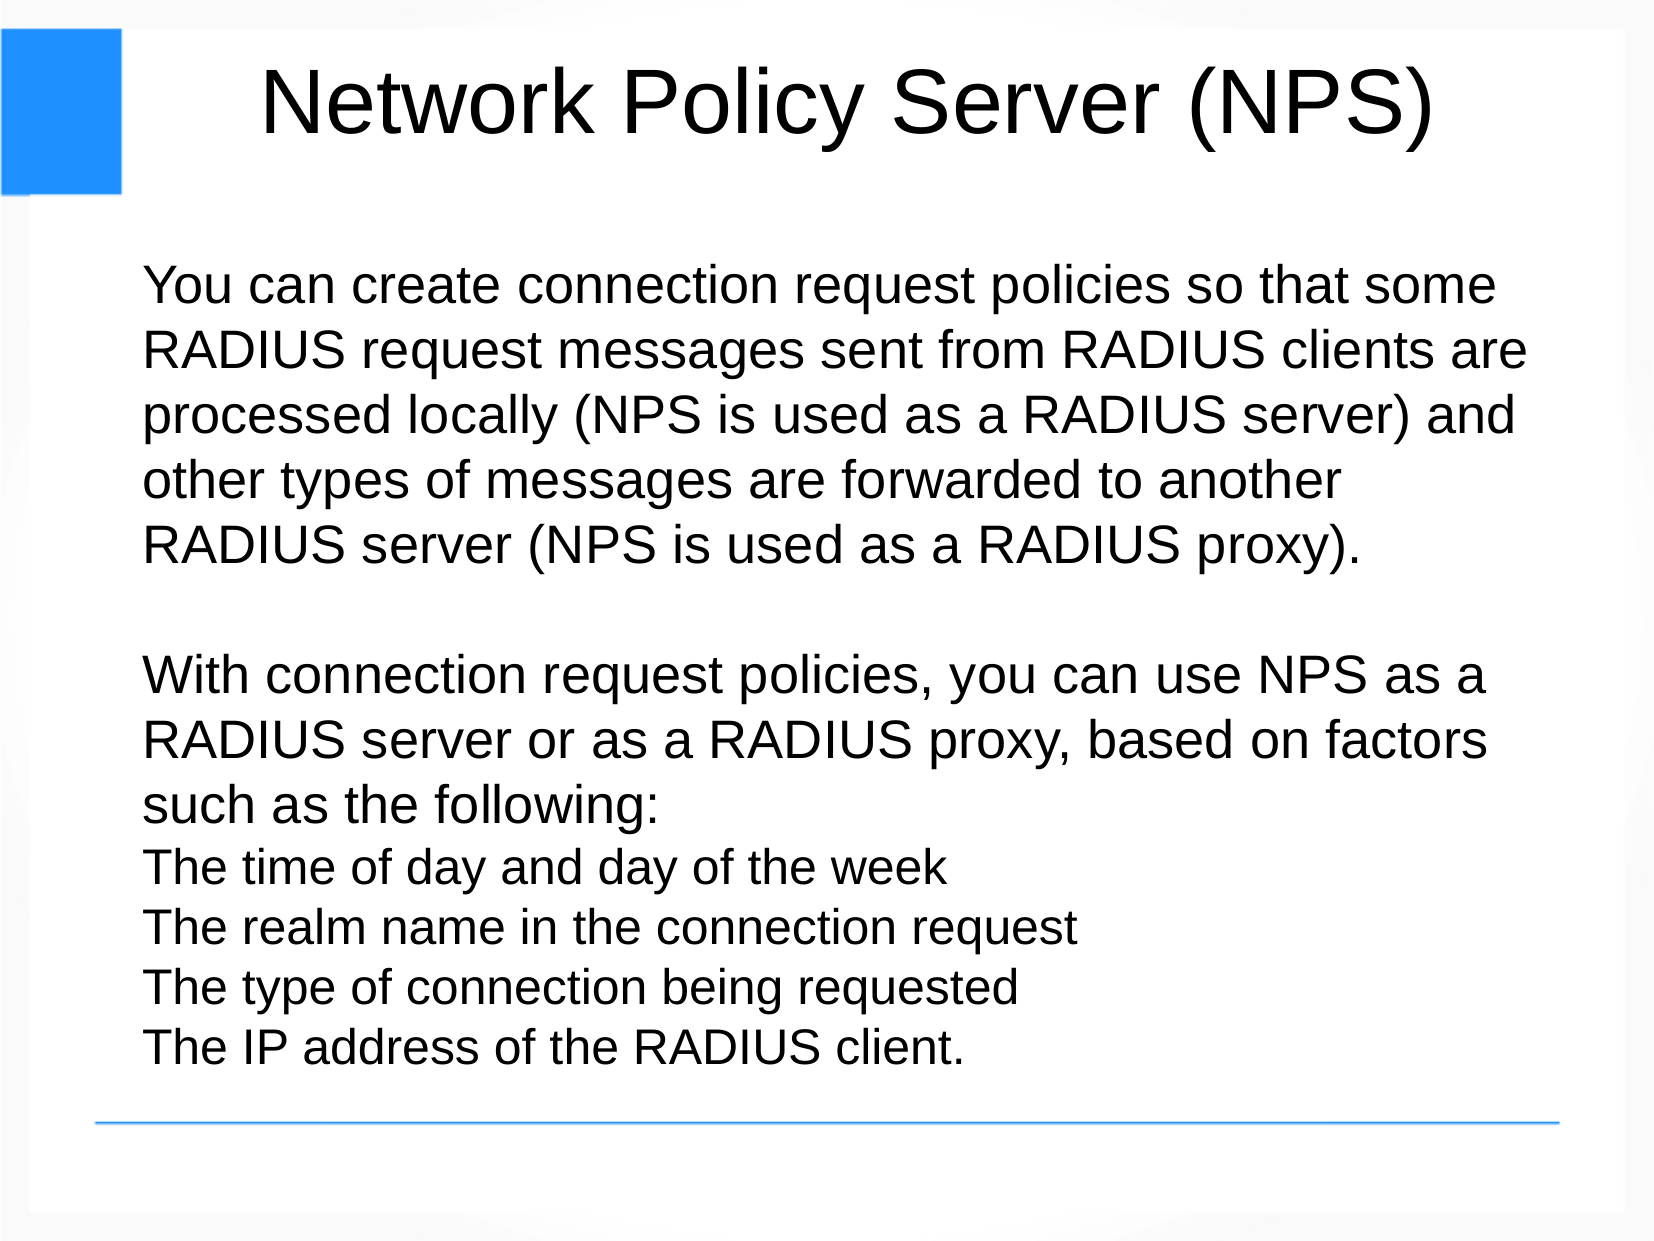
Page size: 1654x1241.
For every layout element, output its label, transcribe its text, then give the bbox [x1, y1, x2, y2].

picture [0, 0, 1654, 1241]
text_box You can create connection request policies so that some RADIUS request messages sent from RADIUS clients are processed locally (NPS is used as a RADIUS server) and other types of messages are forwarded to another RADIUS server (NPS is used as a RADIUS proxy). With connection request policies, you can use NPS as a RADIUS server or as a RADIUS proxy, based on factors such as the following: The time of day and day of the week The realm name in the connection request The type of connection being requested The IP address of the RADIUS client. [127, 242, 1568, 1094]
text_box Network Policy Server (NPS) [165, 13, 1532, 181]
